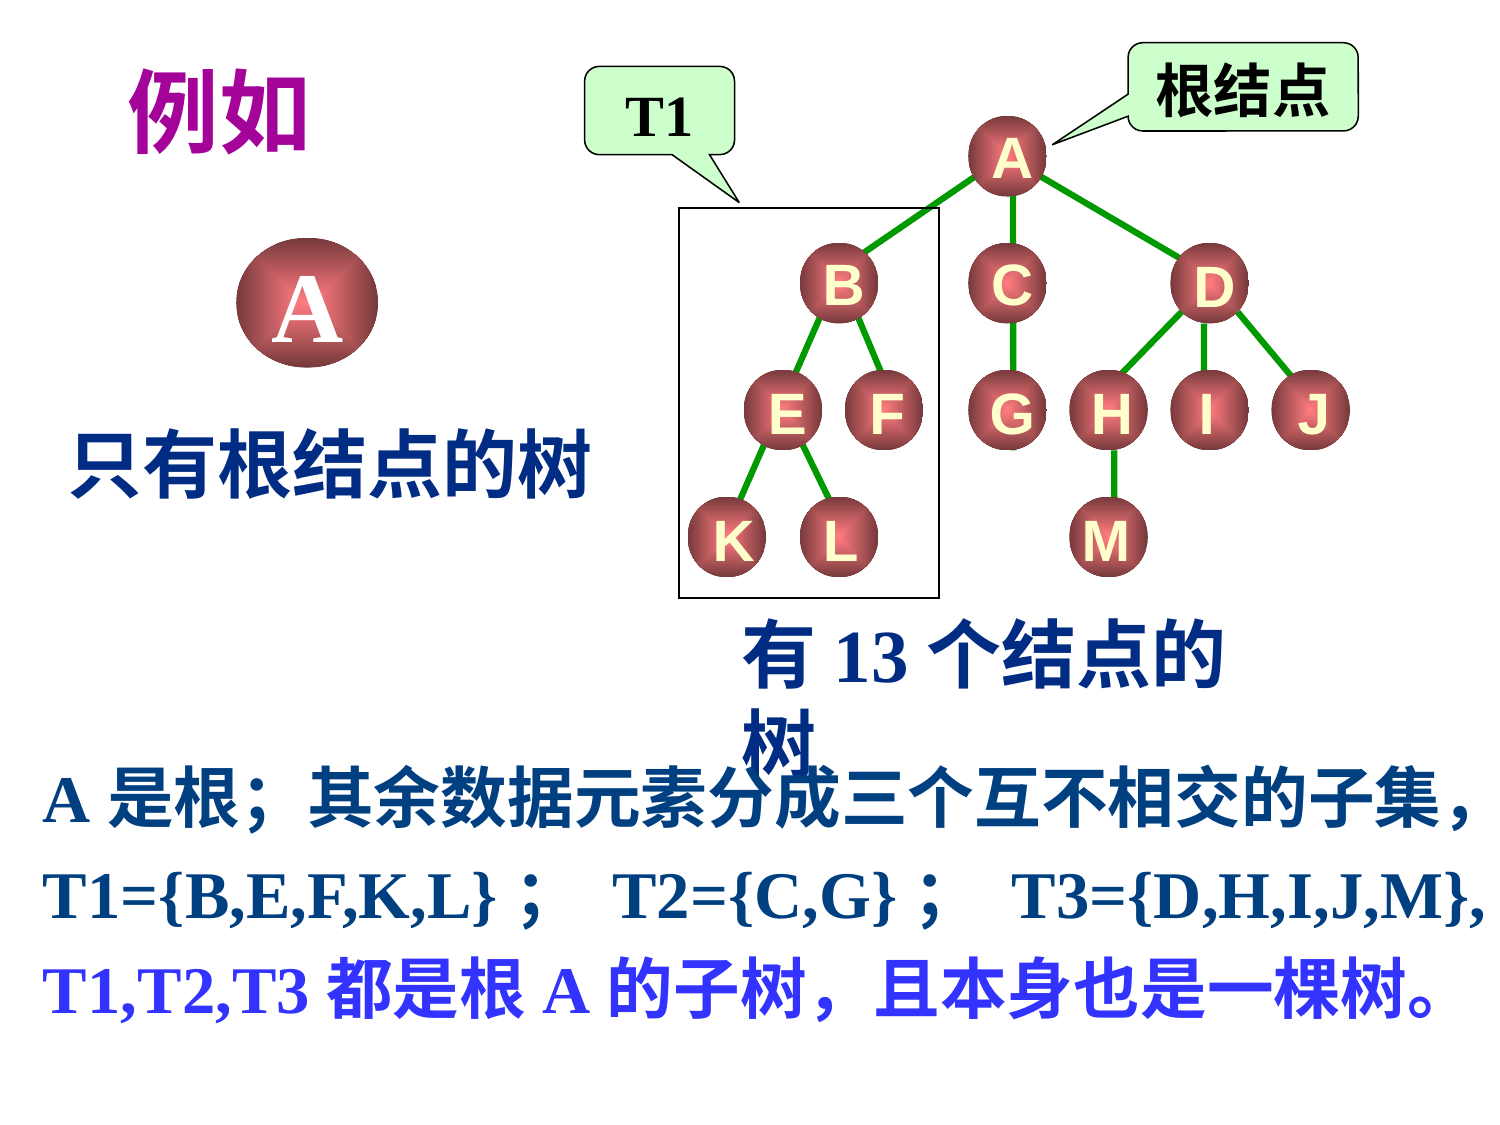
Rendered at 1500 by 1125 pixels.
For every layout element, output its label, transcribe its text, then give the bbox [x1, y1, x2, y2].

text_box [687, 112, 1350, 581]
text_box 只有根结点的树 [53, 410, 632, 515]
text_box A是根；其余数据元素分成三个互不相交的子集， T1={B,E,F,K,L}； T2={C,G}； T3={D,H,I,J,M}, T1,T2,T3都是根A的子树，且本身也是一棵树。 [28, 732, 1500, 1035]
text_box T1 [584, 66, 735, 166]
text_box 根结点 [1101, 42, 1359, 130]
text_box A [236, 237, 379, 368]
text_box 有13个结点的树 [726, 599, 1294, 732]
text_box [679, 208, 940, 598]
text_box 例如 [112, 47, 326, 173]
